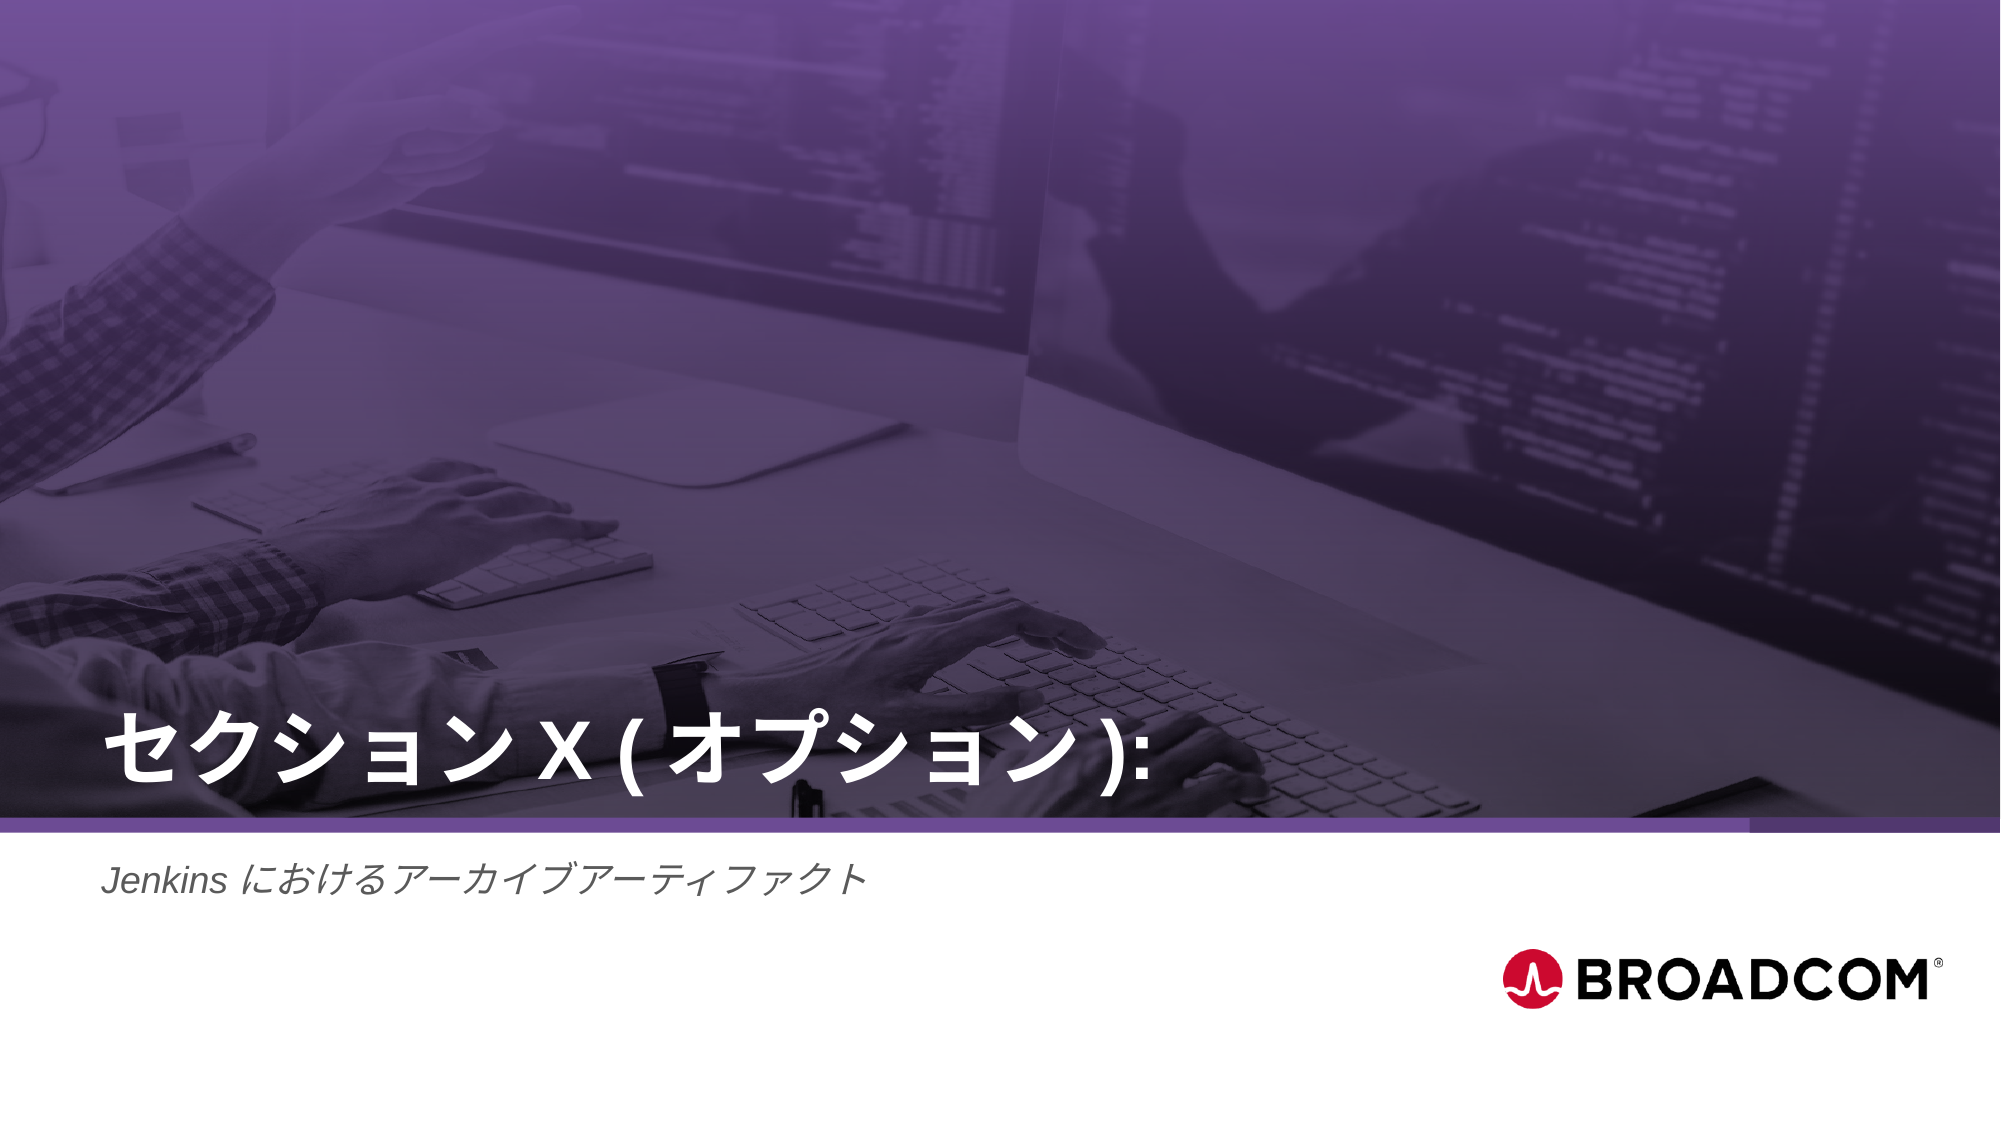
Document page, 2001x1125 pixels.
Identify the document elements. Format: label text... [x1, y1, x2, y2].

subtitle Jenkinsにおけるアーカイブアーティファクト [86, 848, 1587, 950]
picture [1503, 949, 1943, 1009]
title セクションX (オプション): [86, 597, 1587, 806]
